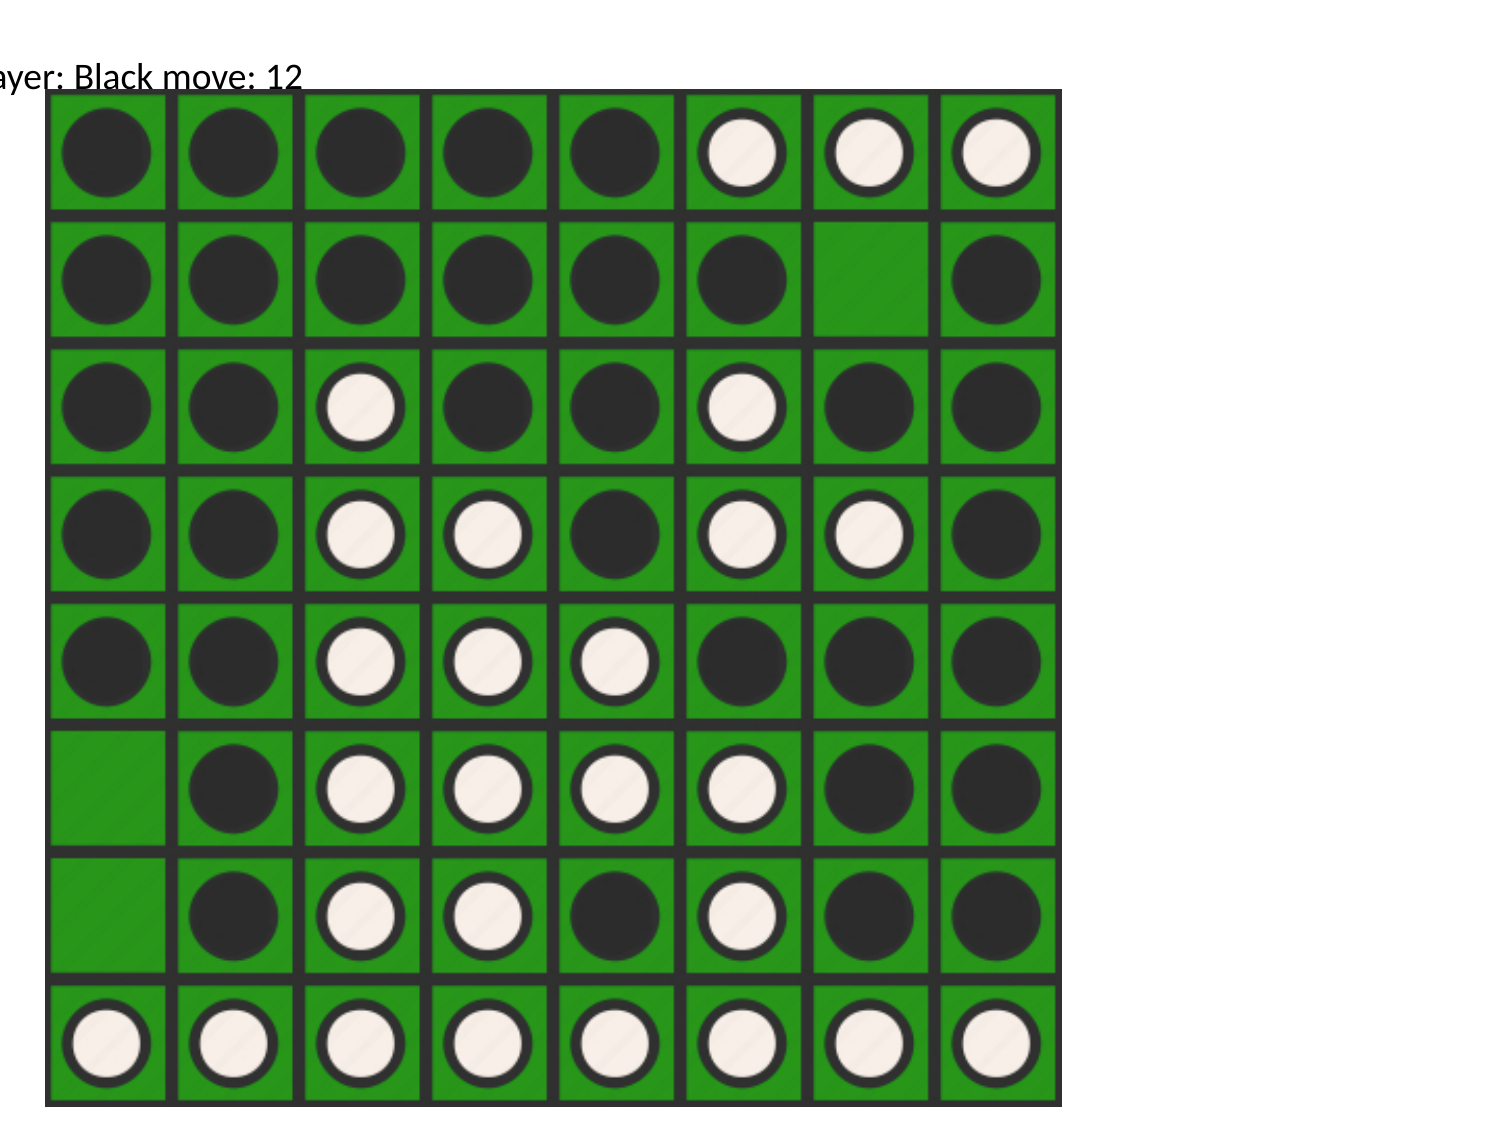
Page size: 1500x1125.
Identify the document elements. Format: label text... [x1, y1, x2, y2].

text_box turn: 57 player: Black move: 12 [0, 44, 319, 105]
picture [44, 89, 1062, 1107]
